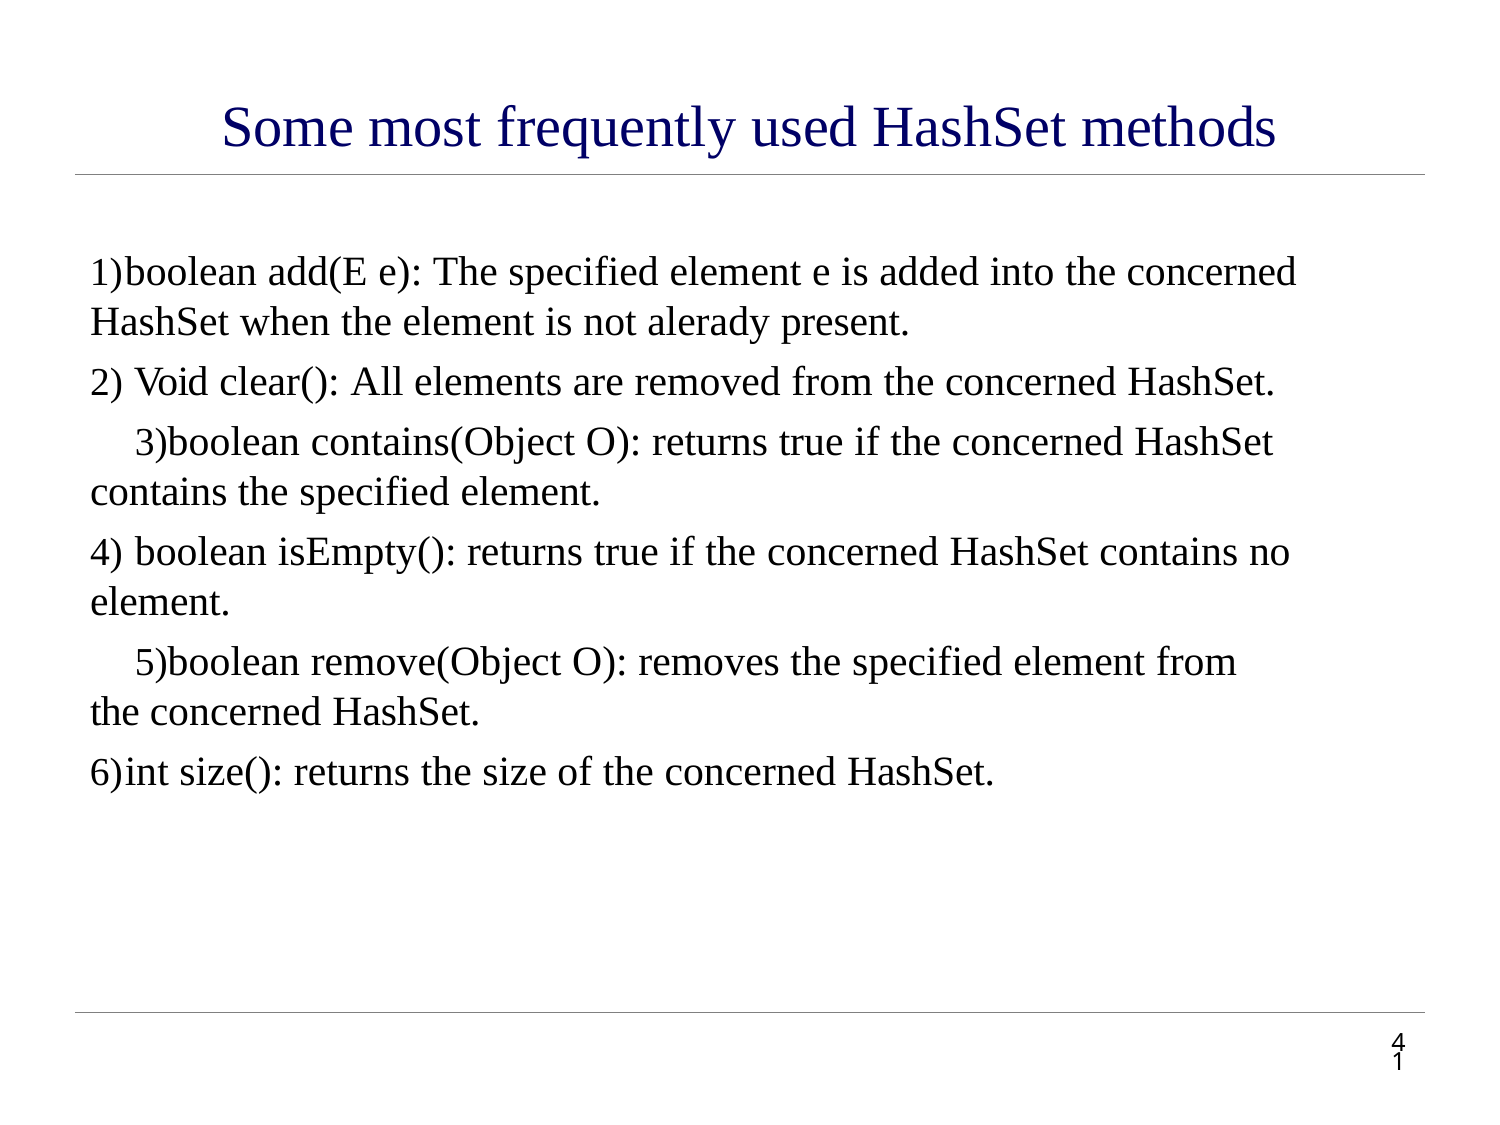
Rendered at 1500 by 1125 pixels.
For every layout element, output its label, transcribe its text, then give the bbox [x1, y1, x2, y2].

slide_number 31 [1385, 1033, 1419, 1125]
text_box boolean add(E e): The specified element e is added into the concerned HashSet when the element is not alerady present. Void clear(): All elements are removed from the concerned HashSet. boolean contains(Object O): returns true if the concerned HashSet contains the specified element. boolean isEmpty(): returns true if the concerned HashSet contains no element. boolean remove(Object O): removes the specified element from the concerned HashSet. int size(): returns the size of the concerned HashSet. [87, 241, 1387, 794]
title Some most frequently used HashSet methods [113, 0, 1387, 241]
